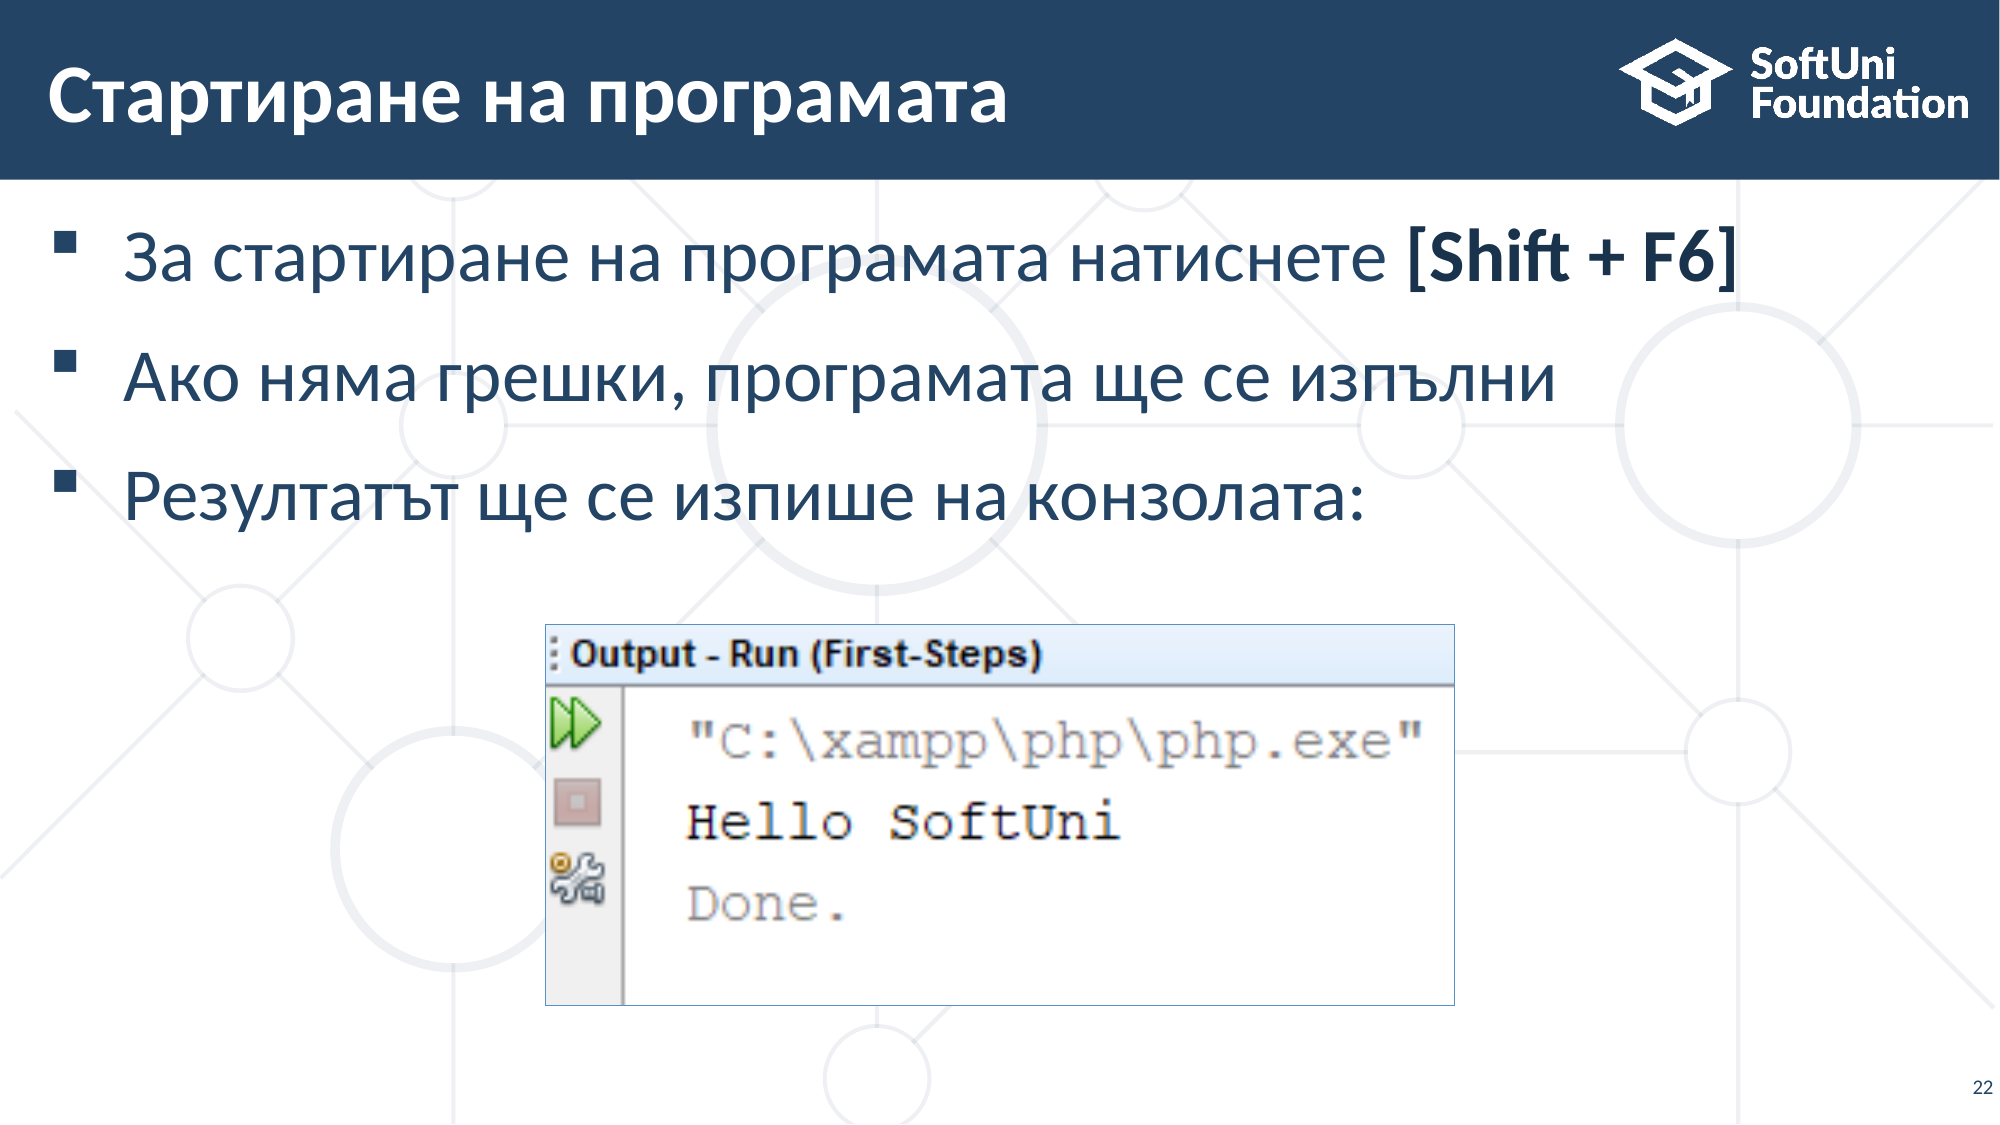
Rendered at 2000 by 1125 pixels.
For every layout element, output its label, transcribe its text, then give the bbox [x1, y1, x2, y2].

slide_number 22 [1929, 1070, 2000, 1103]
picture [1618, 38, 1968, 126]
list За стартиране на програмата натиснете [Shift + F6] Ако няма грешки, програмата ще се изпълни Резултатът ще се изпише на конзолата: [31, 196, 1970, 1050]
picture [544, 624, 1455, 1006]
title Стартиране на програмата [31, 16, 1591, 162]
